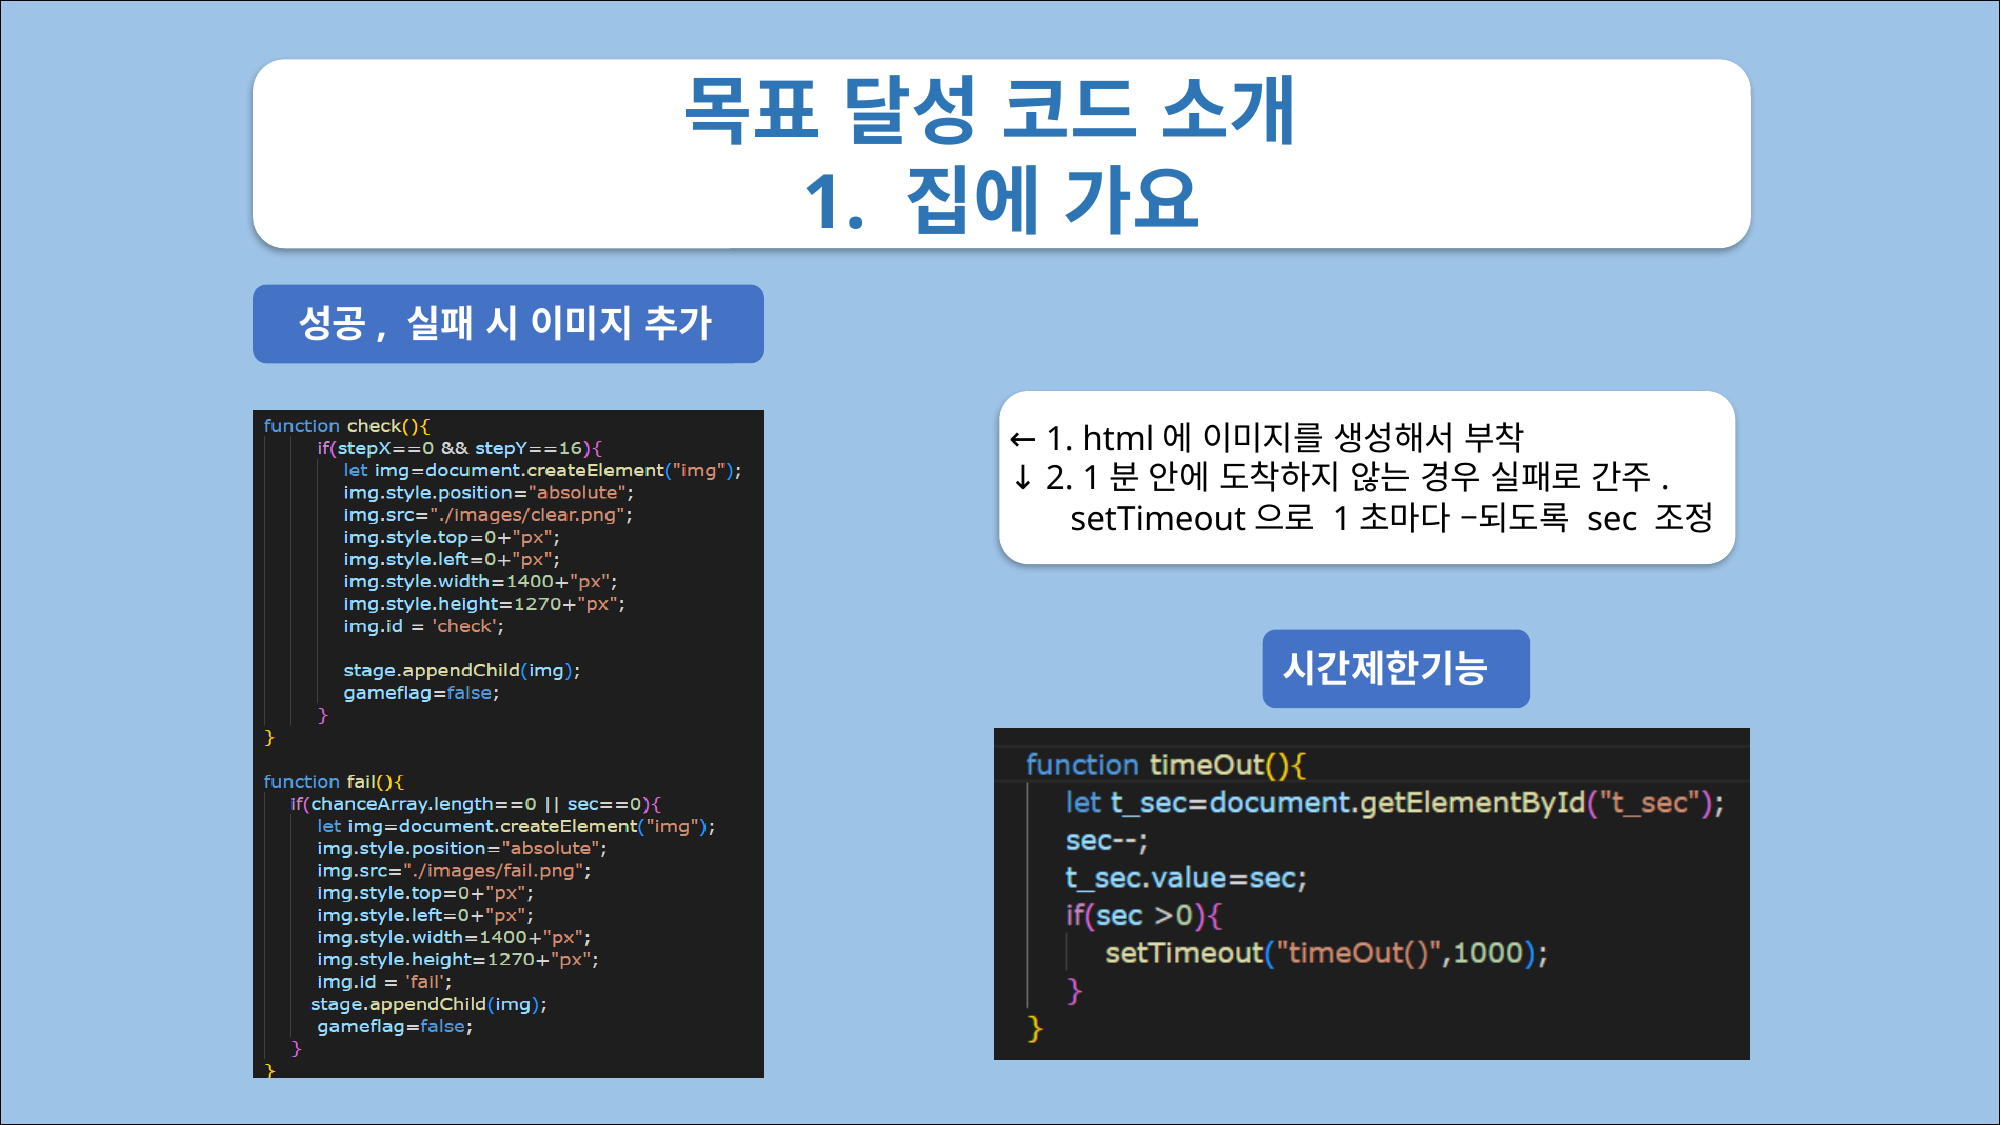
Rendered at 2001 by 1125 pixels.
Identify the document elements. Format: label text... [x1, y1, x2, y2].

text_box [1262, 629, 1531, 709]
text_box 목표 달성 코드 소개 1. 집에 가요 [252, 58, 1752, 250]
text_box [0, 0, 2000, 1125]
text_box [1000, 390, 1735, 409]
text_box ← 1. html에 이미지를 생성해서 부착 ↓ 2. 1분 안에 도착하지 않는 경우 실패로 간주. setTimeout으로 1초마다 –되도록 sec 조정 [994, 409, 1983, 544]
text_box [253, 284, 764, 364]
picture [253, 410, 764, 1078]
text_box 주제 [249, 70, 257, 82]
picture [994, 728, 1750, 1060]
text_box [999, 544, 1736, 566]
